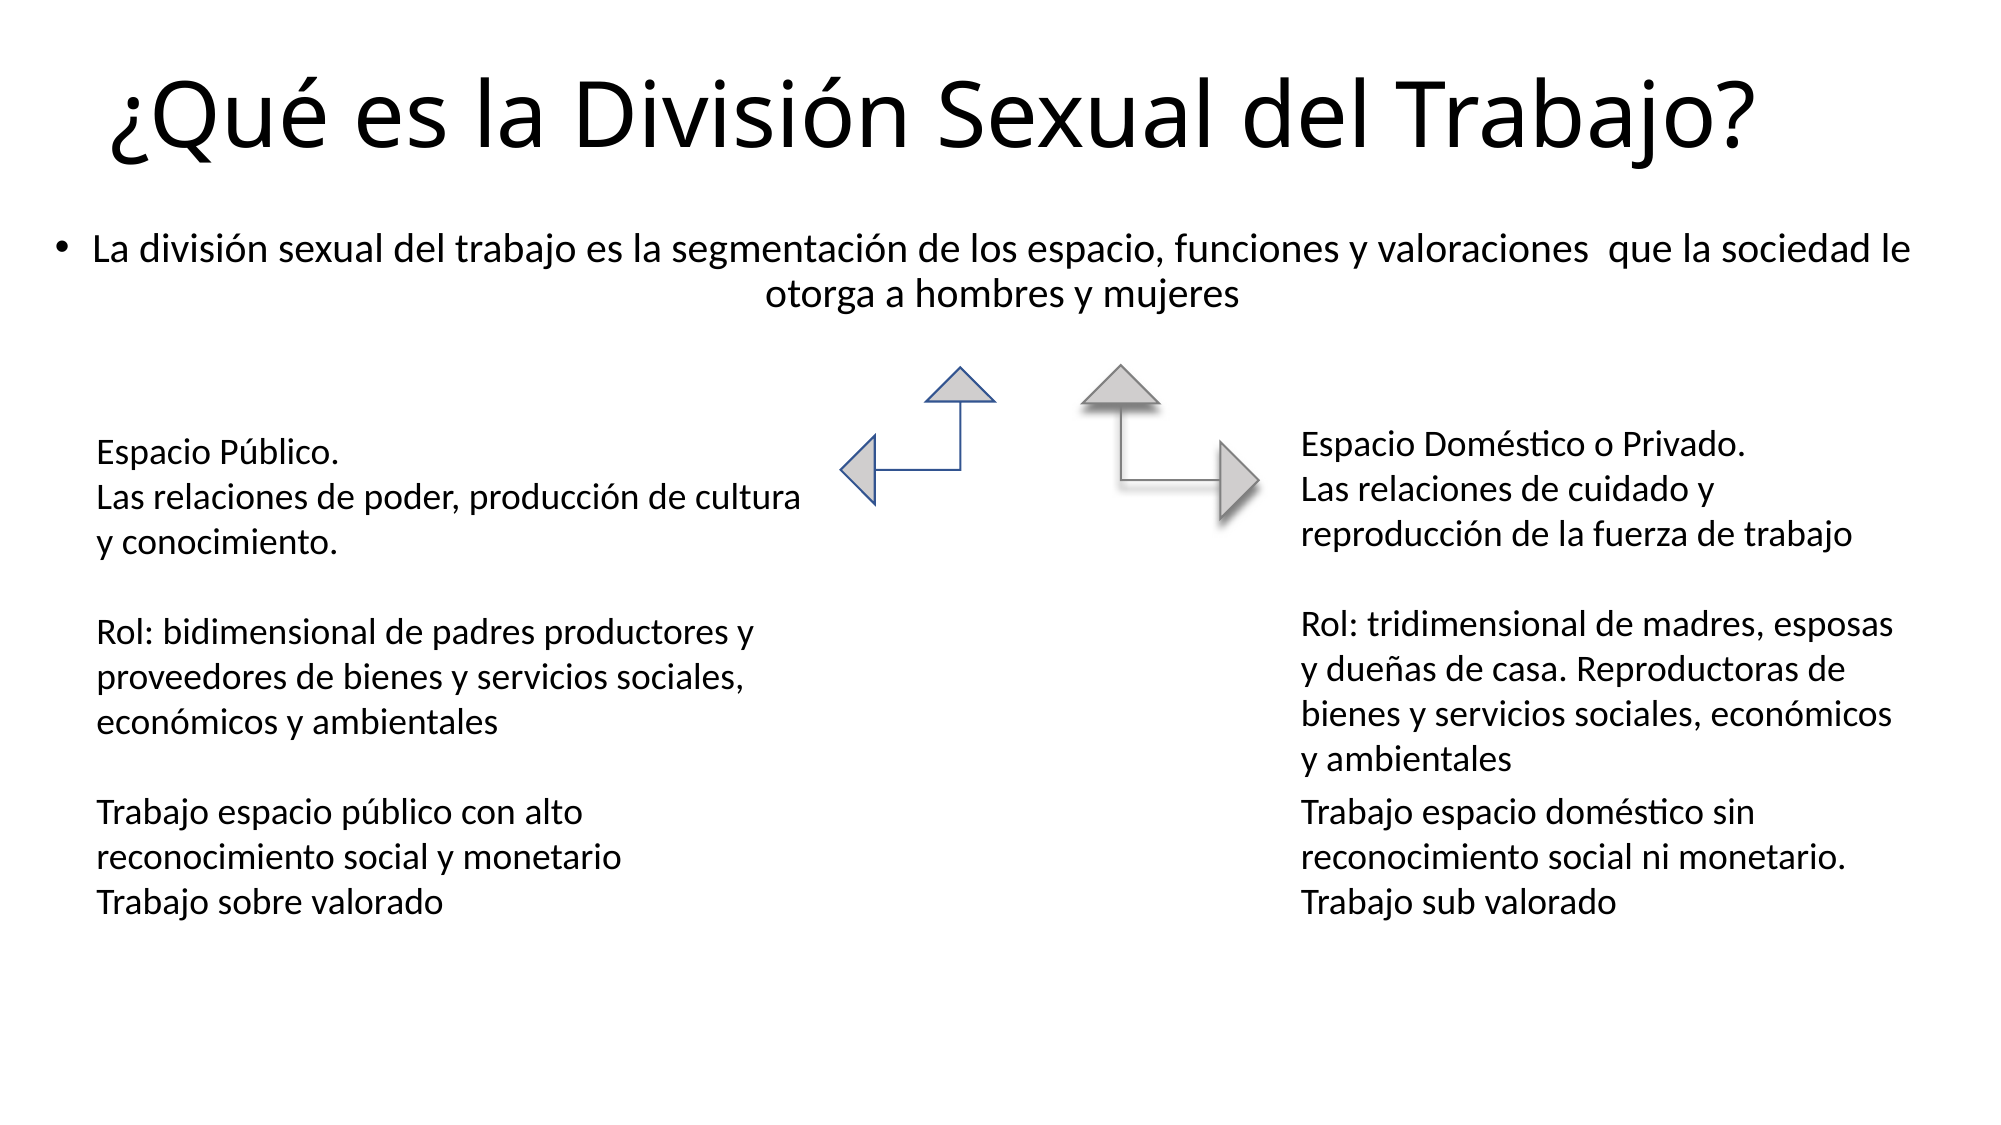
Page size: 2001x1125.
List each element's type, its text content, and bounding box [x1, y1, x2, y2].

text_box Trabajo espacio doméstico sin reconocimiento social ni monetario. Trabajo sub valorado [1285, 779, 1915, 929]
text_box Espacio Doméstico o Privado. Las relaciones de cuidado y reproducción de la fuerza de trabajo Rol: tridimensional de madres, esposas y dueñas de casa. Reproductoras de bienes y servicios sociales, económicos y ambientales [1285, 411, 1919, 787]
text_box [839, 365, 997, 507]
list La división sexual del trabajo es la segmentación de los espacio, funciones y valoraciones que la sociedad le otorga a hombres y mujeres [0, 218, 1968, 343]
title ¿Qué es la División Sexual del Trabajo? [95, 9, 1821, 218]
text_box Trabajo espacio público con alto reconocimiento social y monetario Trabajo sobre valorado [81, 779, 685, 929]
text_box Espacio Público. Las relaciones de poder, producción de cultura y conocimiento. Rol: bidimensional de padres productores y proveedores de bienes y servicios sociales, económicos y ambientales [81, 419, 835, 750]
text_box [1079, 363, 1261, 522]
